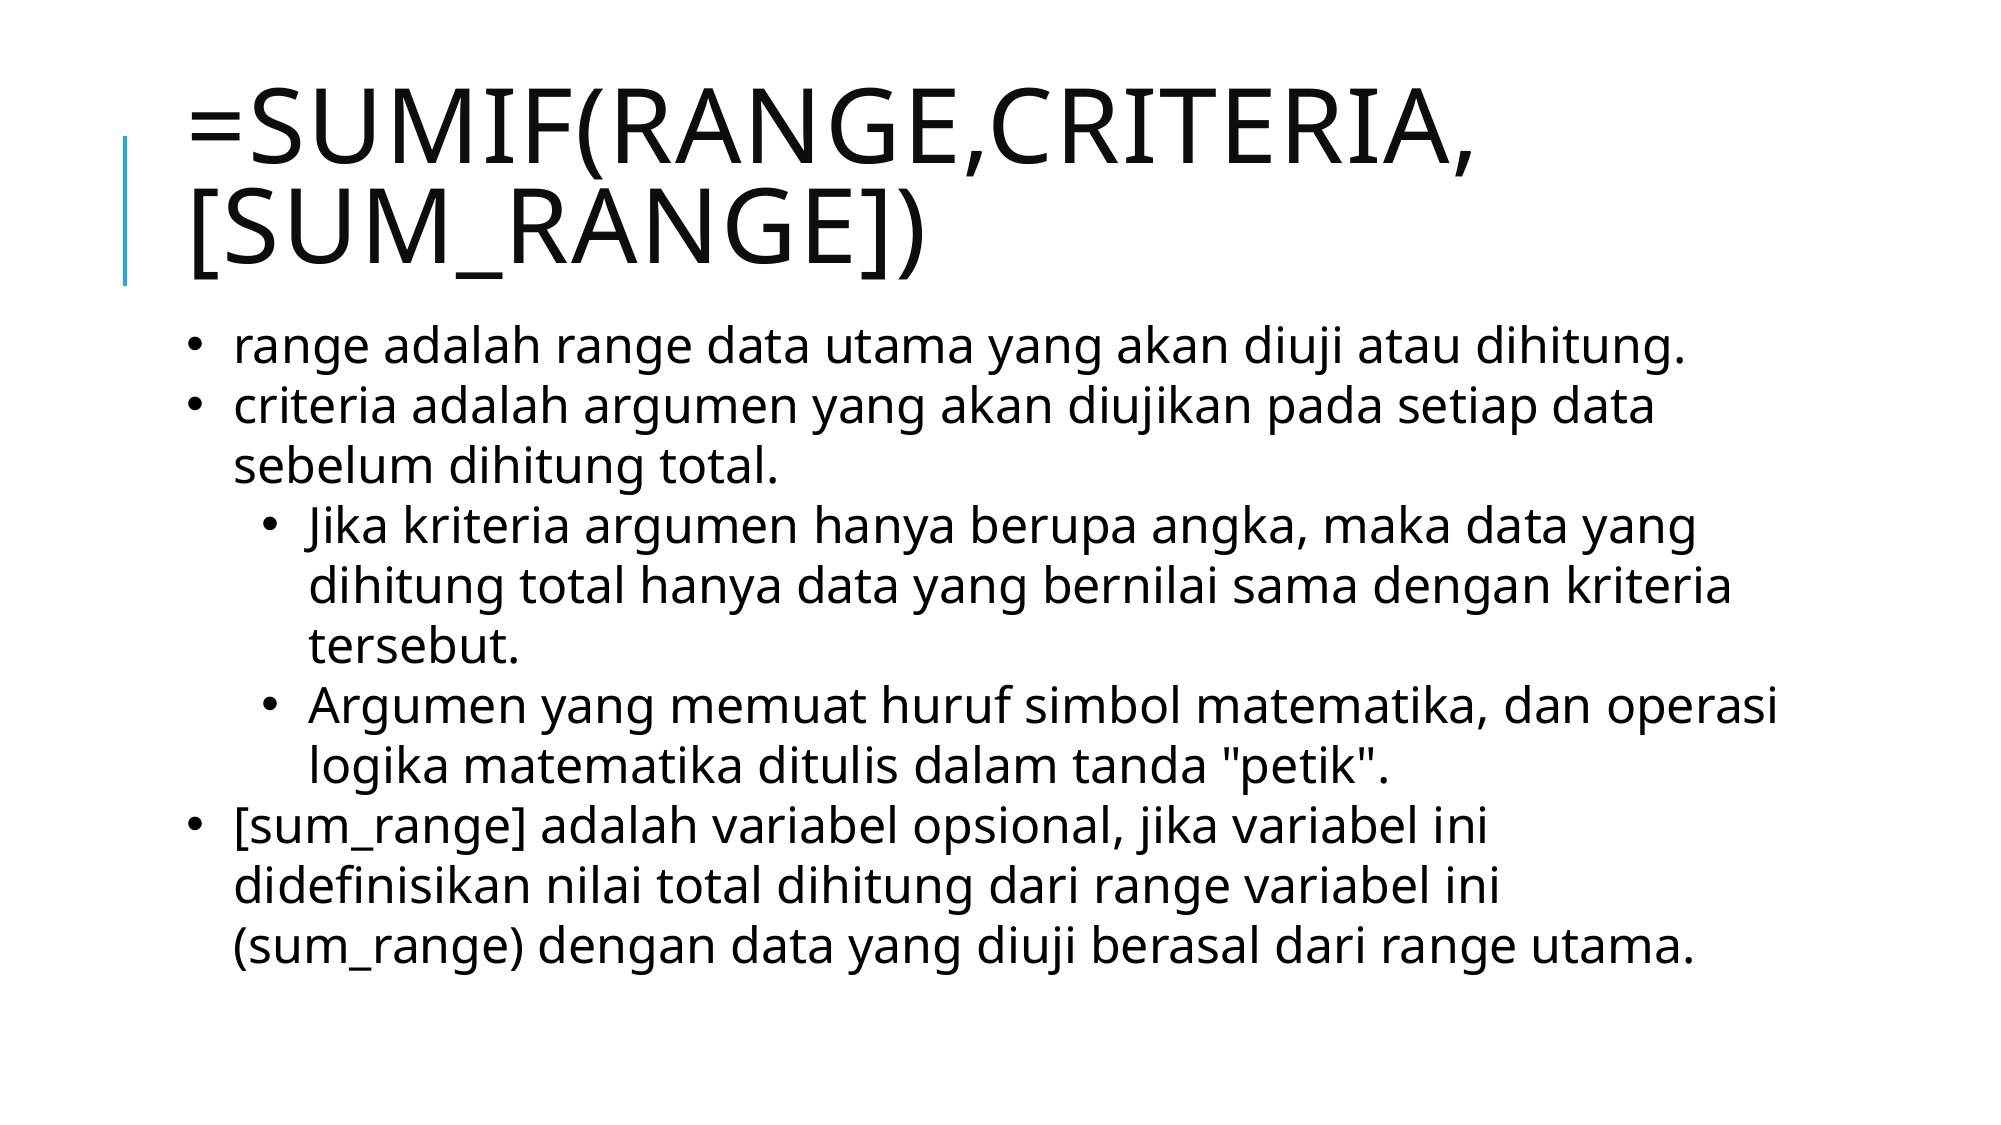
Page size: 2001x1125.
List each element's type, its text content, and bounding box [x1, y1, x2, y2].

title =SUMIF(range,criteria,[sum_range]) [171, 60, 1767, 306]
text_box range adalah range data utama yang akan diuji atau dihitung. criteria adalah argumen yang akan diujikan pada setiap data sebelum dihitung total. Jika kriteria argumen hanya berupa angka, maka data yang dihitung total hanya data yang bernilai sama dengan kriteria tersebut. Argumen yang memuat huruf simbol matematika, dan operasi logika matematika ditulis dalam tanda "petik". [sum_range] adalah variabel opsional, jika variabel ini didefinisikan nilai total dihitung dari range variabel ini (sum_range) dengan data yang diuji berasal dari range utama. [171, 306, 1800, 981]
